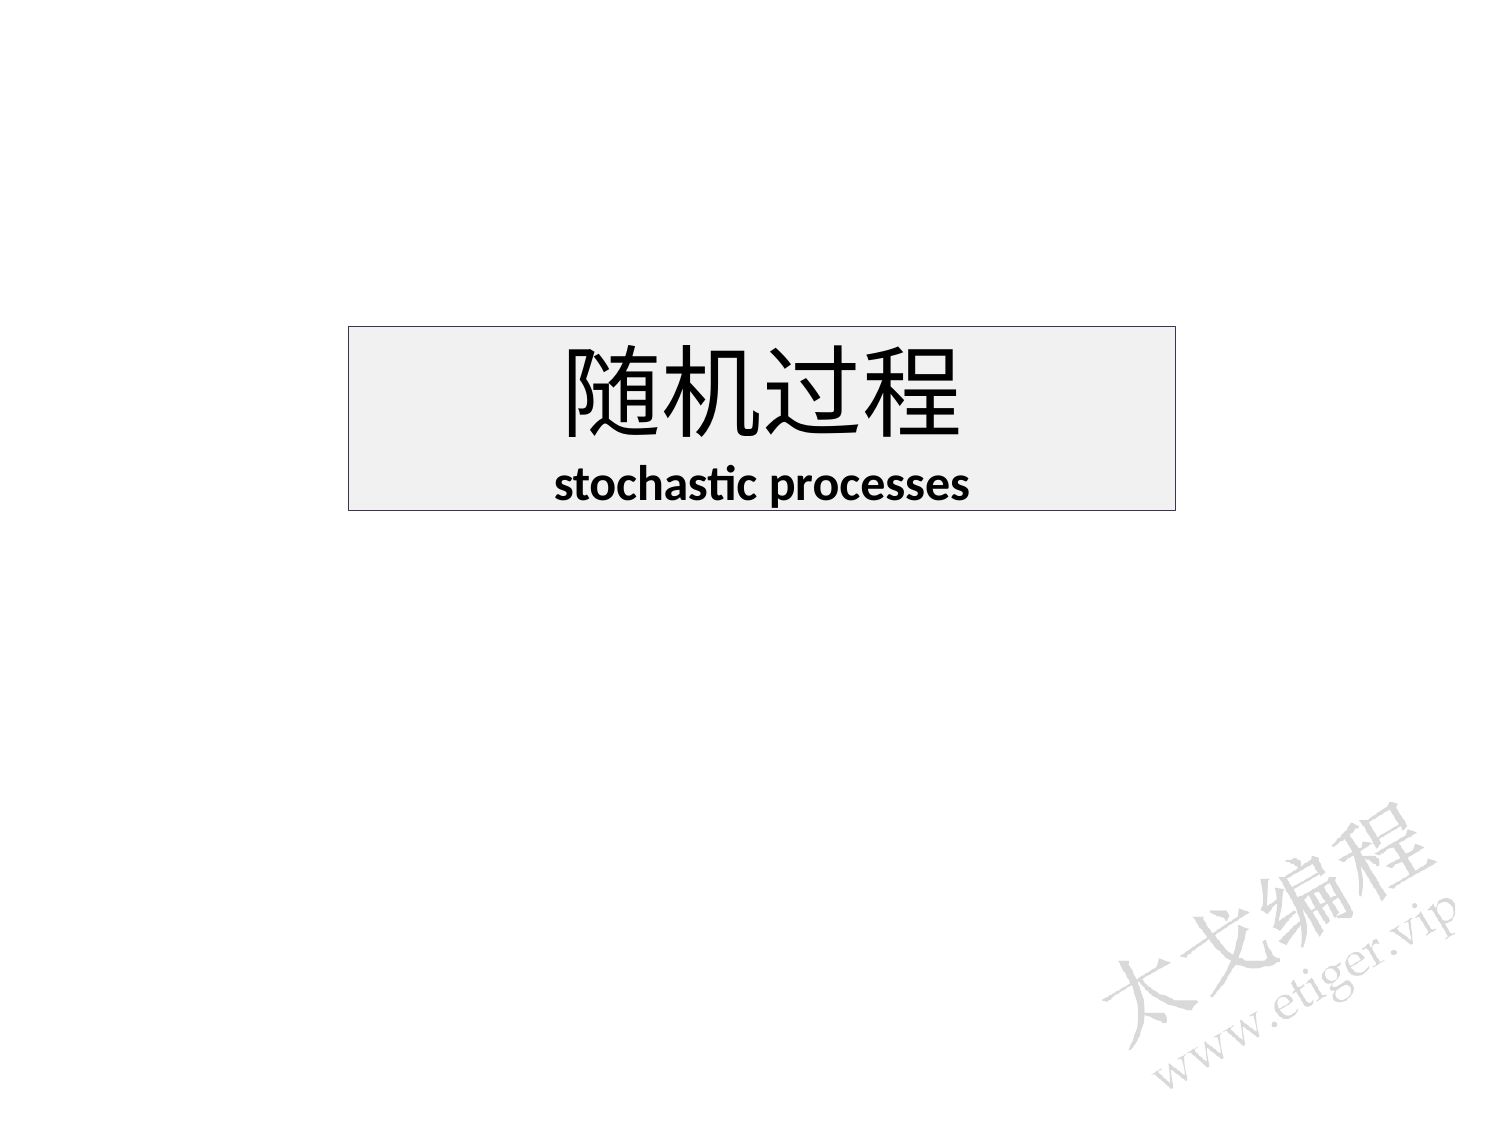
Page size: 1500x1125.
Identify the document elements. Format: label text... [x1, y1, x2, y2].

text_box [1101, 802, 1456, 1089]
text_box 随机过程 stochastic processes [348, 326, 1176, 511]
